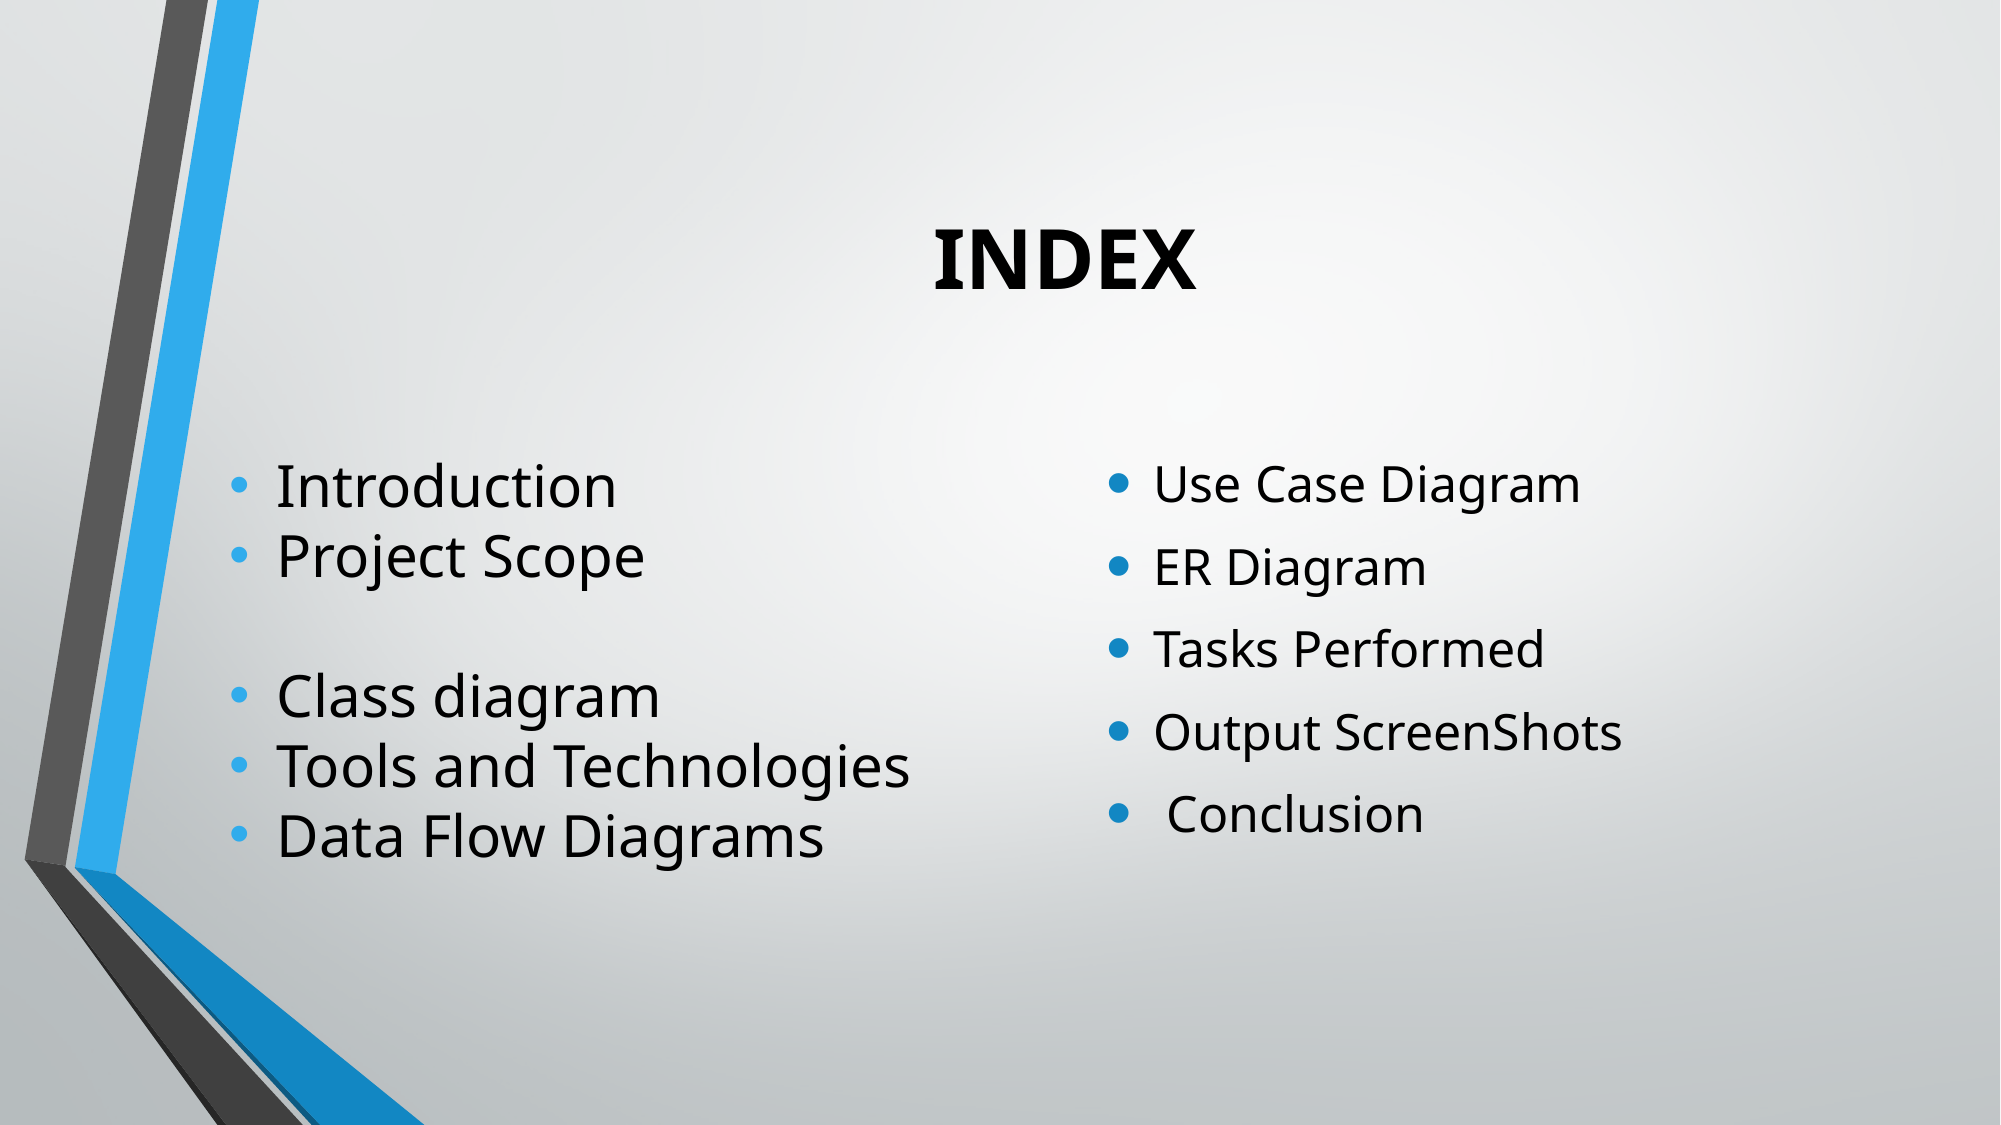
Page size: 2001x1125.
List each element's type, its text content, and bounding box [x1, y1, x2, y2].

list Use Case Diagram ER Diagram Tasks Performed Output ScreenShots Conclusion [1091, 432, 1887, 946]
text_box Introduction Project Scope Class diagram Tools and Technologies Data Flow Diagrams [214, 441, 1027, 947]
title INDEX [243, 112, 1887, 400]
